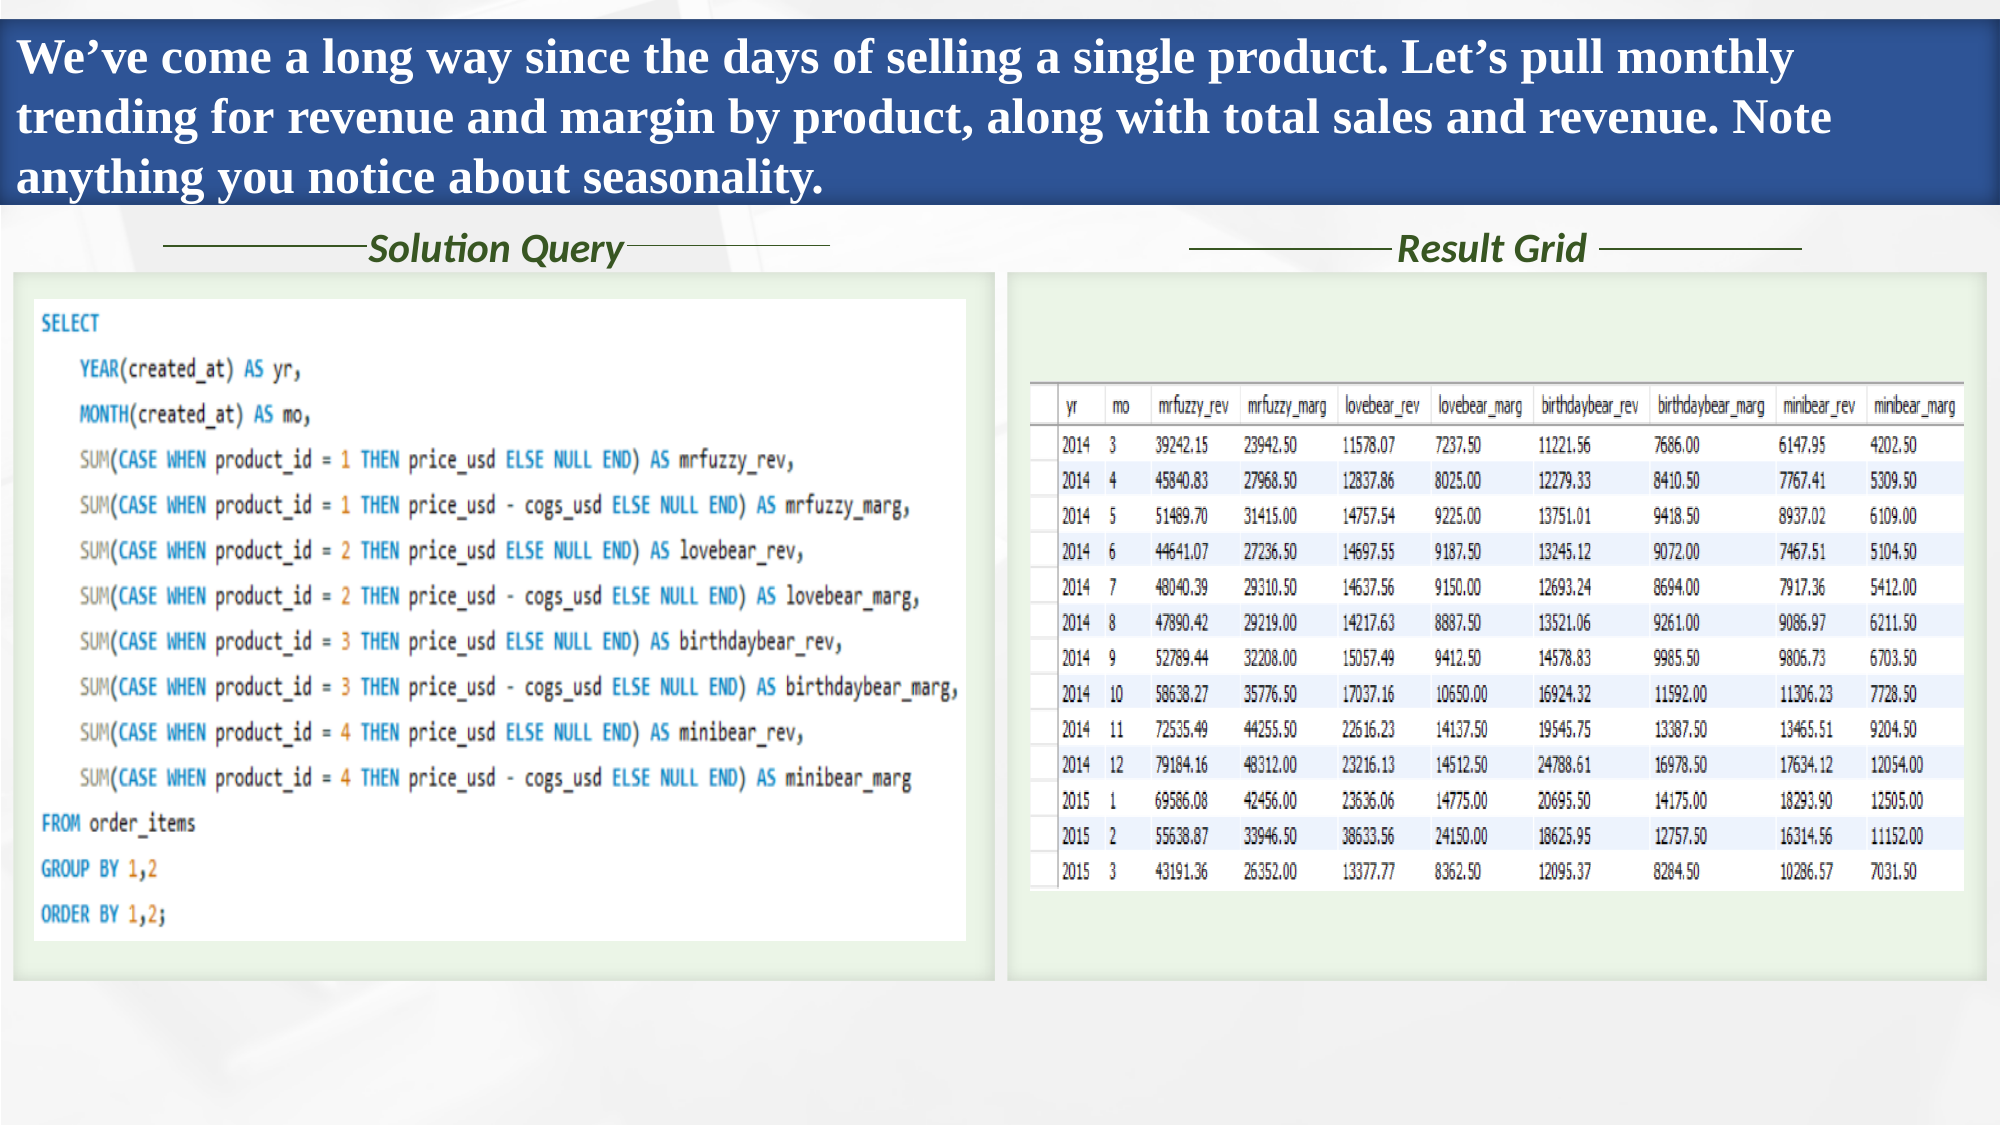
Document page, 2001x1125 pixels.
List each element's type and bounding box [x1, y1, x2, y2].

picture [1007, 272, 1987, 981]
text_box [0, 0, 2000, 1125]
text_box [13, 272, 996, 981]
picture [33, 299, 966, 941]
